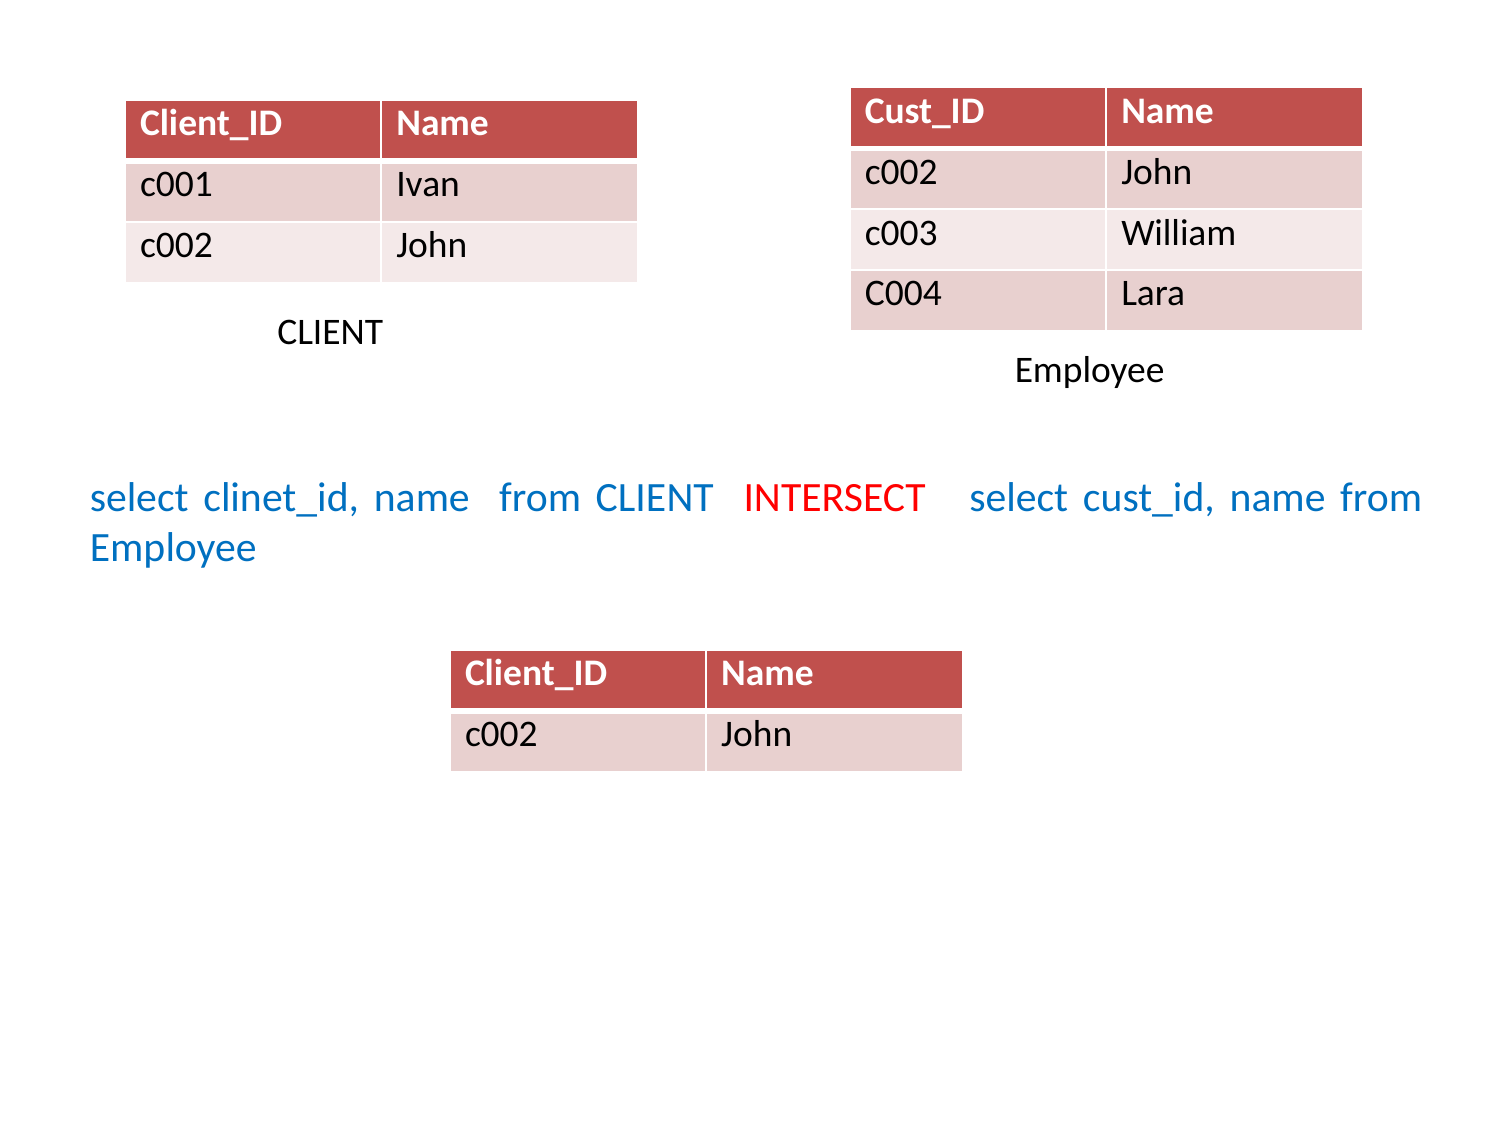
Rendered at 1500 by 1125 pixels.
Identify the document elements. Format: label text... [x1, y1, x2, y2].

table_header Name [707, 651, 962, 708]
table_cell c001 [126, 164, 380, 221]
text_box CLIENT [262, 299, 538, 360]
table_cell John [382, 223, 637, 282]
table_cell C004 [851, 271, 1105, 330]
table_header Cust_ID [851, 88, 1105, 146]
table_cell c003 [851, 210, 1105, 269]
text_box select clinet_id, name from CLIENT INTERSECT select cust_id, name from Employee [74, 462, 1438, 578]
table_cell Ivan [382, 164, 637, 221]
table_header Name [1107, 88, 1362, 146]
table_cell c002 [451, 714, 705, 771]
text_box Employee [999, 337, 1275, 398]
table_cell Lara [1107, 271, 1362, 330]
table_cell c002 [851, 151, 1105, 208]
table_header Client_ID [126, 101, 380, 158]
table_header Name [382, 101, 637, 158]
table_header Client_ID [451, 651, 705, 708]
table_cell c002 [126, 223, 380, 282]
table_cell John [707, 714, 962, 771]
table_cell William [1107, 210, 1362, 269]
table_cell John [1107, 151, 1362, 208]
